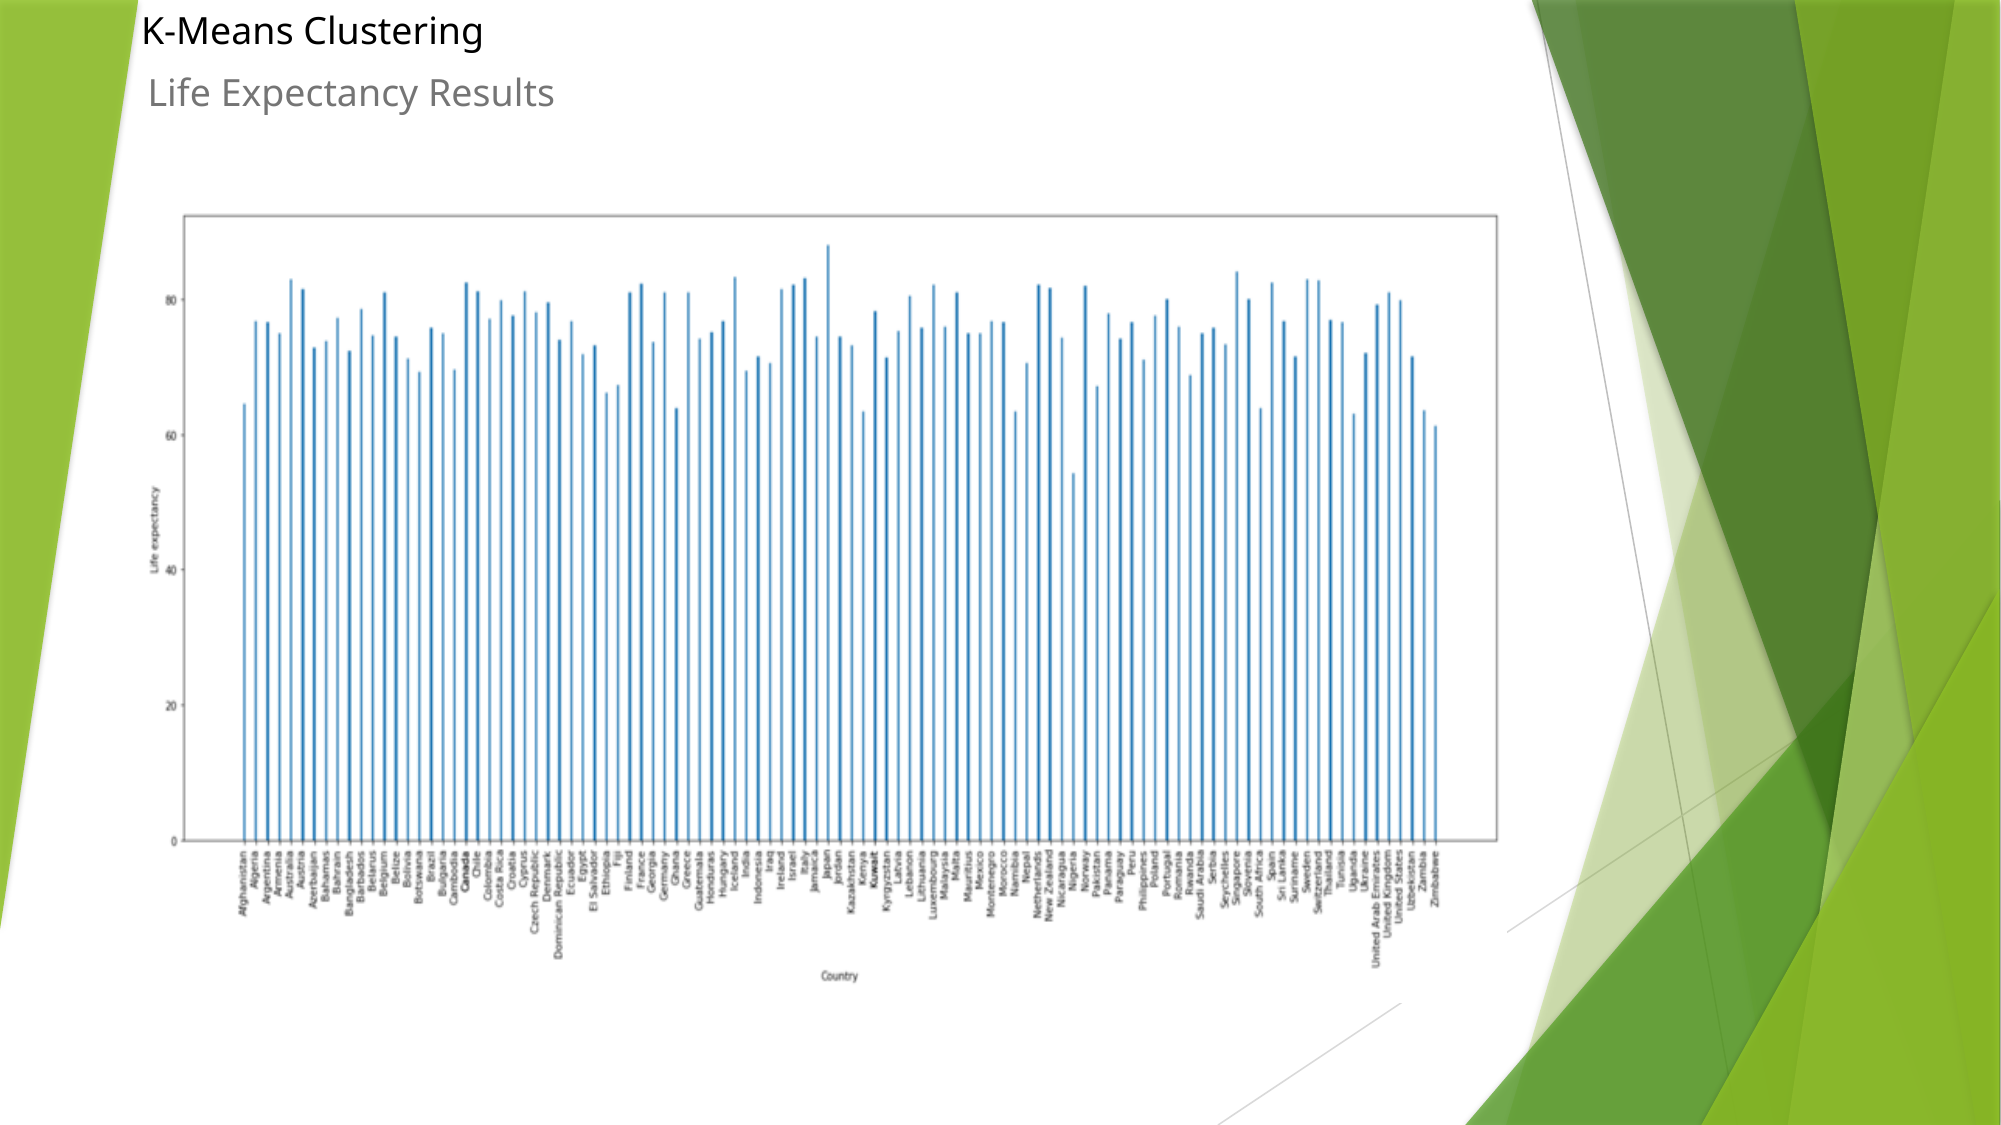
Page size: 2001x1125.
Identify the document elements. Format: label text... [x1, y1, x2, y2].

picture [136, 204, 1508, 1004]
text_box K-Means Clustering [126, 0, 500, 60]
text_box Life Expectancy Results [132, 61, 571, 122]
